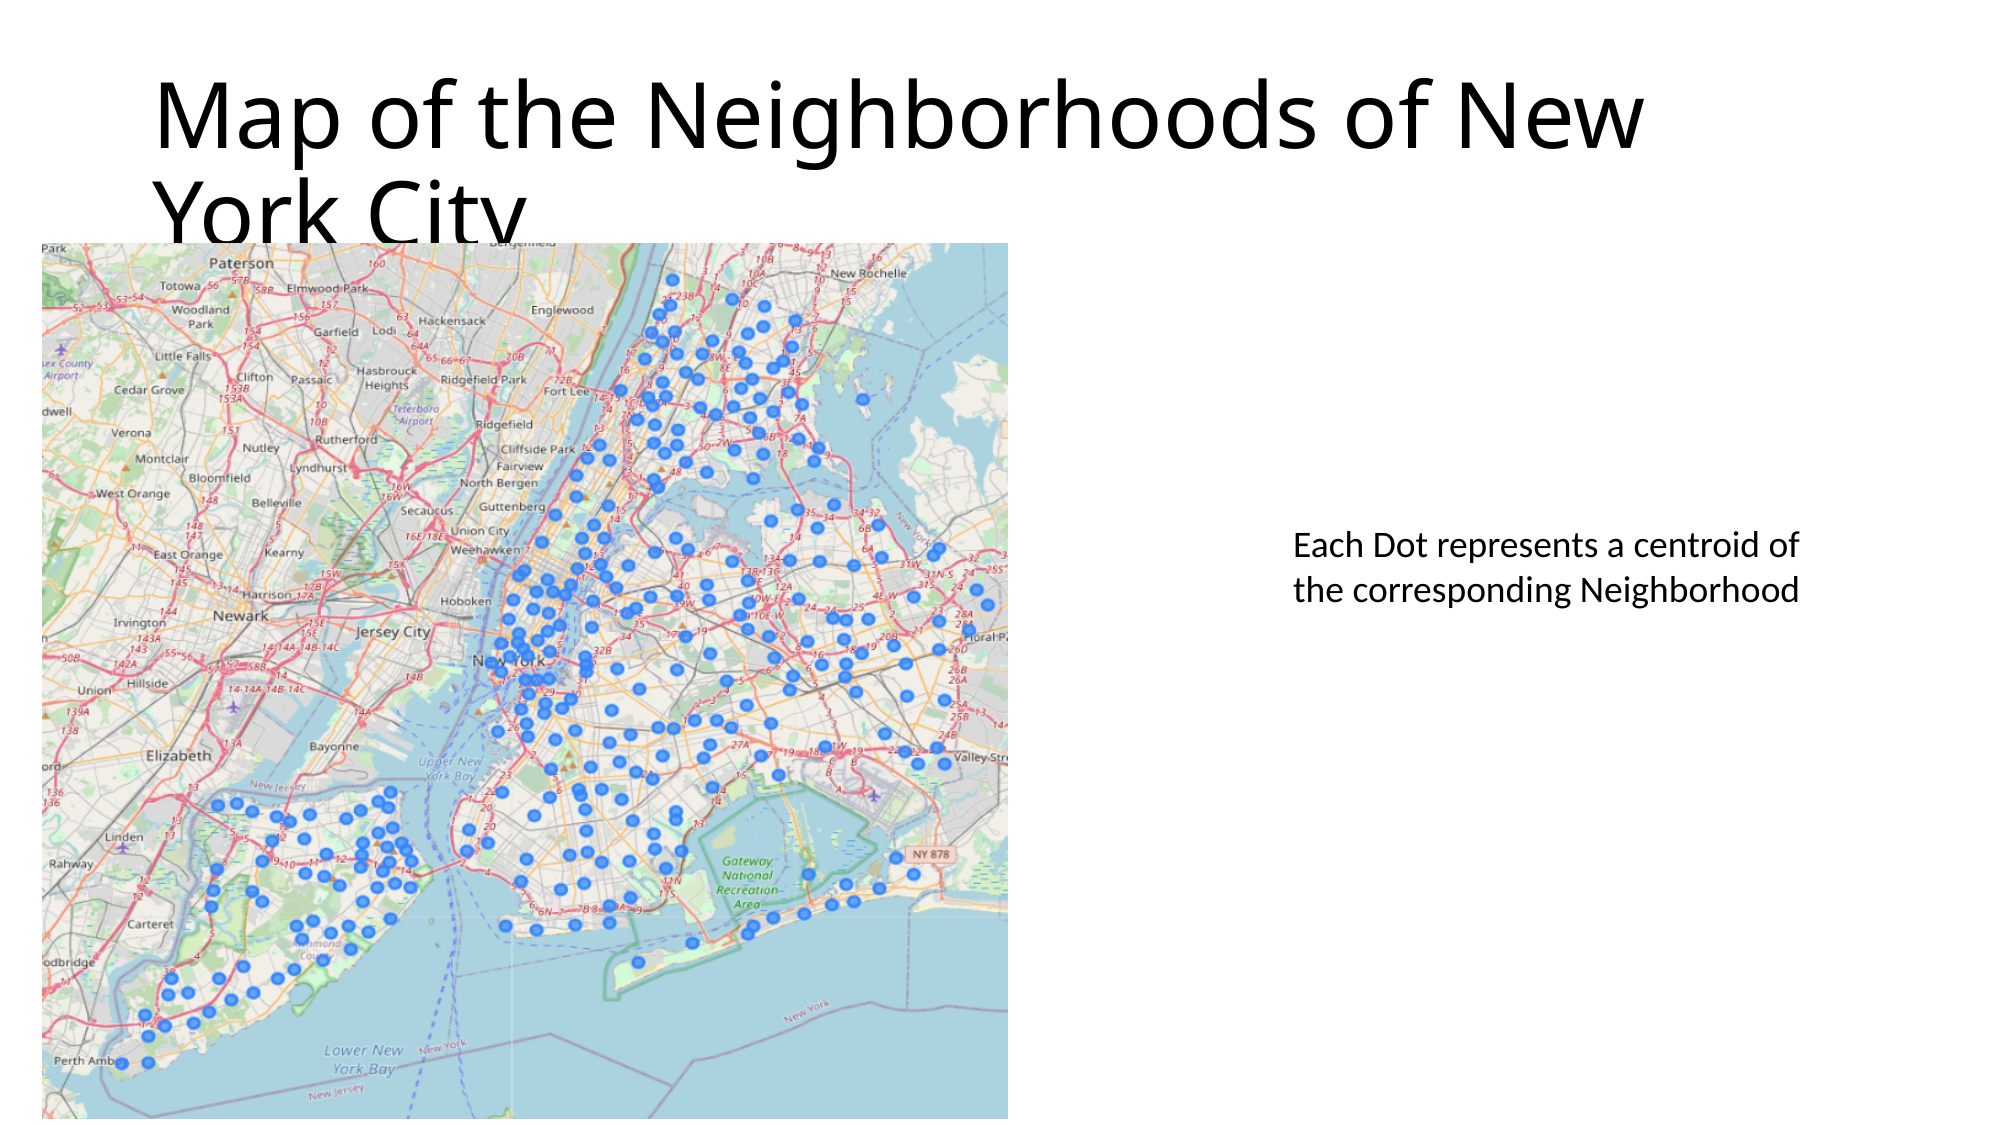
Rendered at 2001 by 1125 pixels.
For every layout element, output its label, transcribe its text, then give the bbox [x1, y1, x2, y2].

text_box Each Dot represents a centroid of the corresponding Neighborhood [1278, 513, 1863, 618]
picture [42, 243, 1008, 1119]
title Map of the Neighborhoods of New York City [137, 59, 1863, 278]
